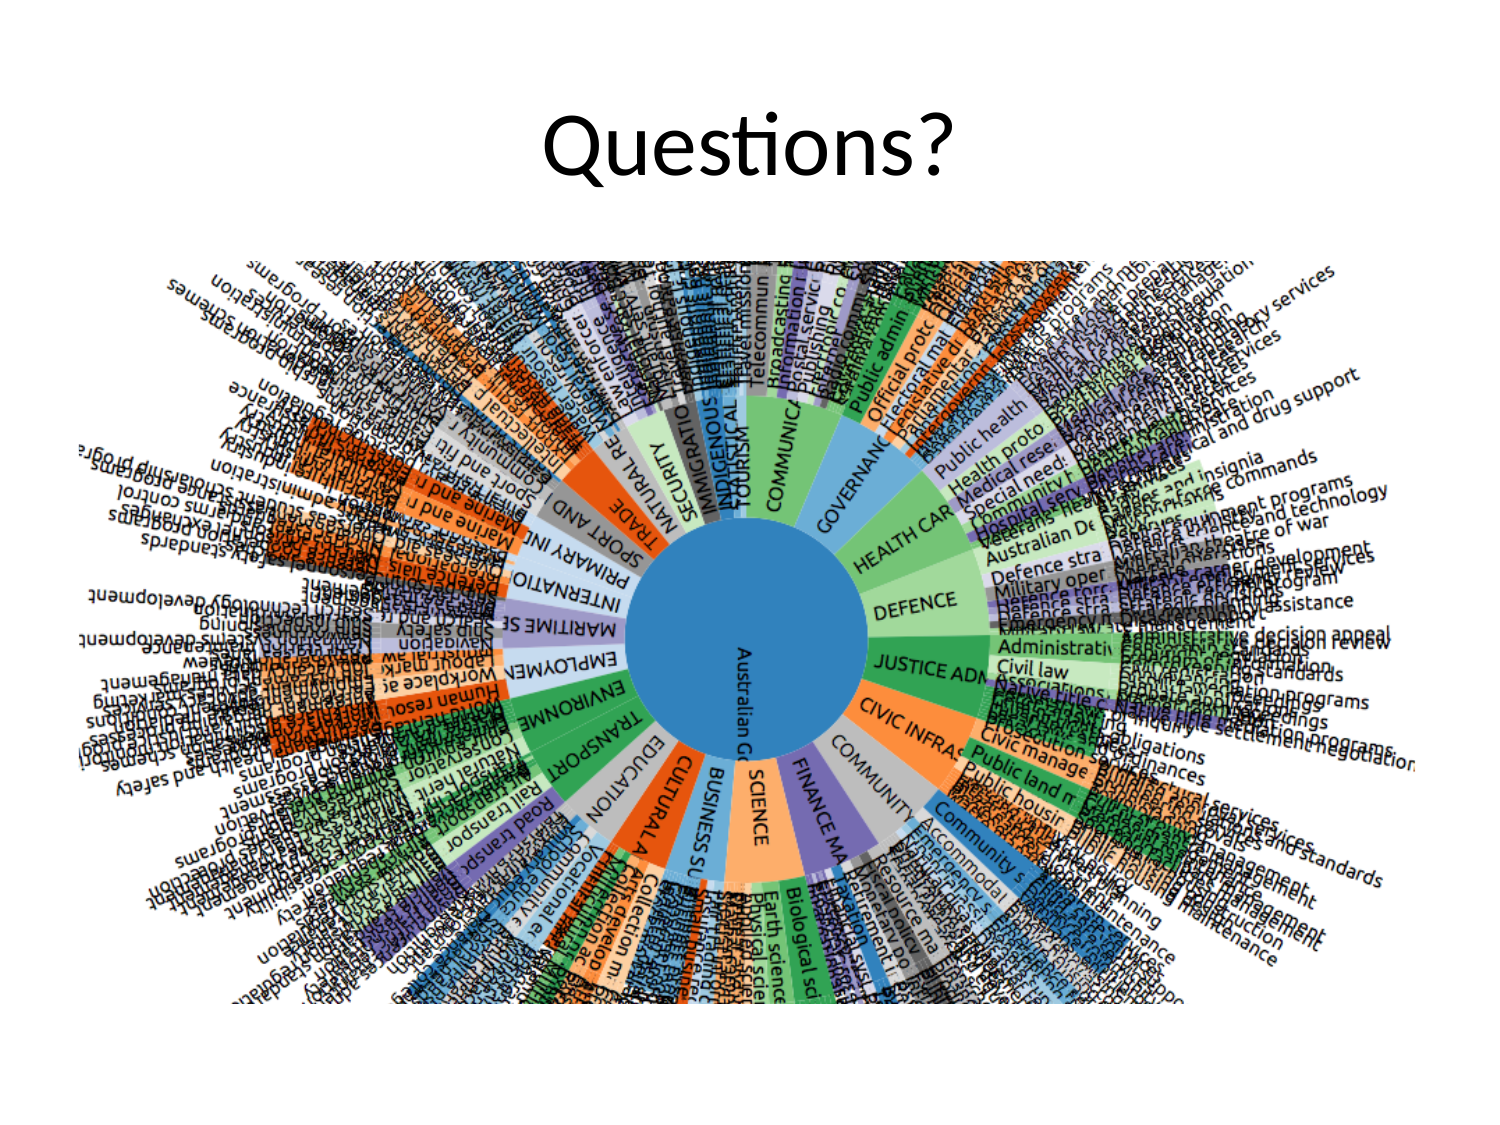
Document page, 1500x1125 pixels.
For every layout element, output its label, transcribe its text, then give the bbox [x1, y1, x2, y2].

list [78, 261, 1430, 1005]
title Questions? [75, 45, 1425, 233]
